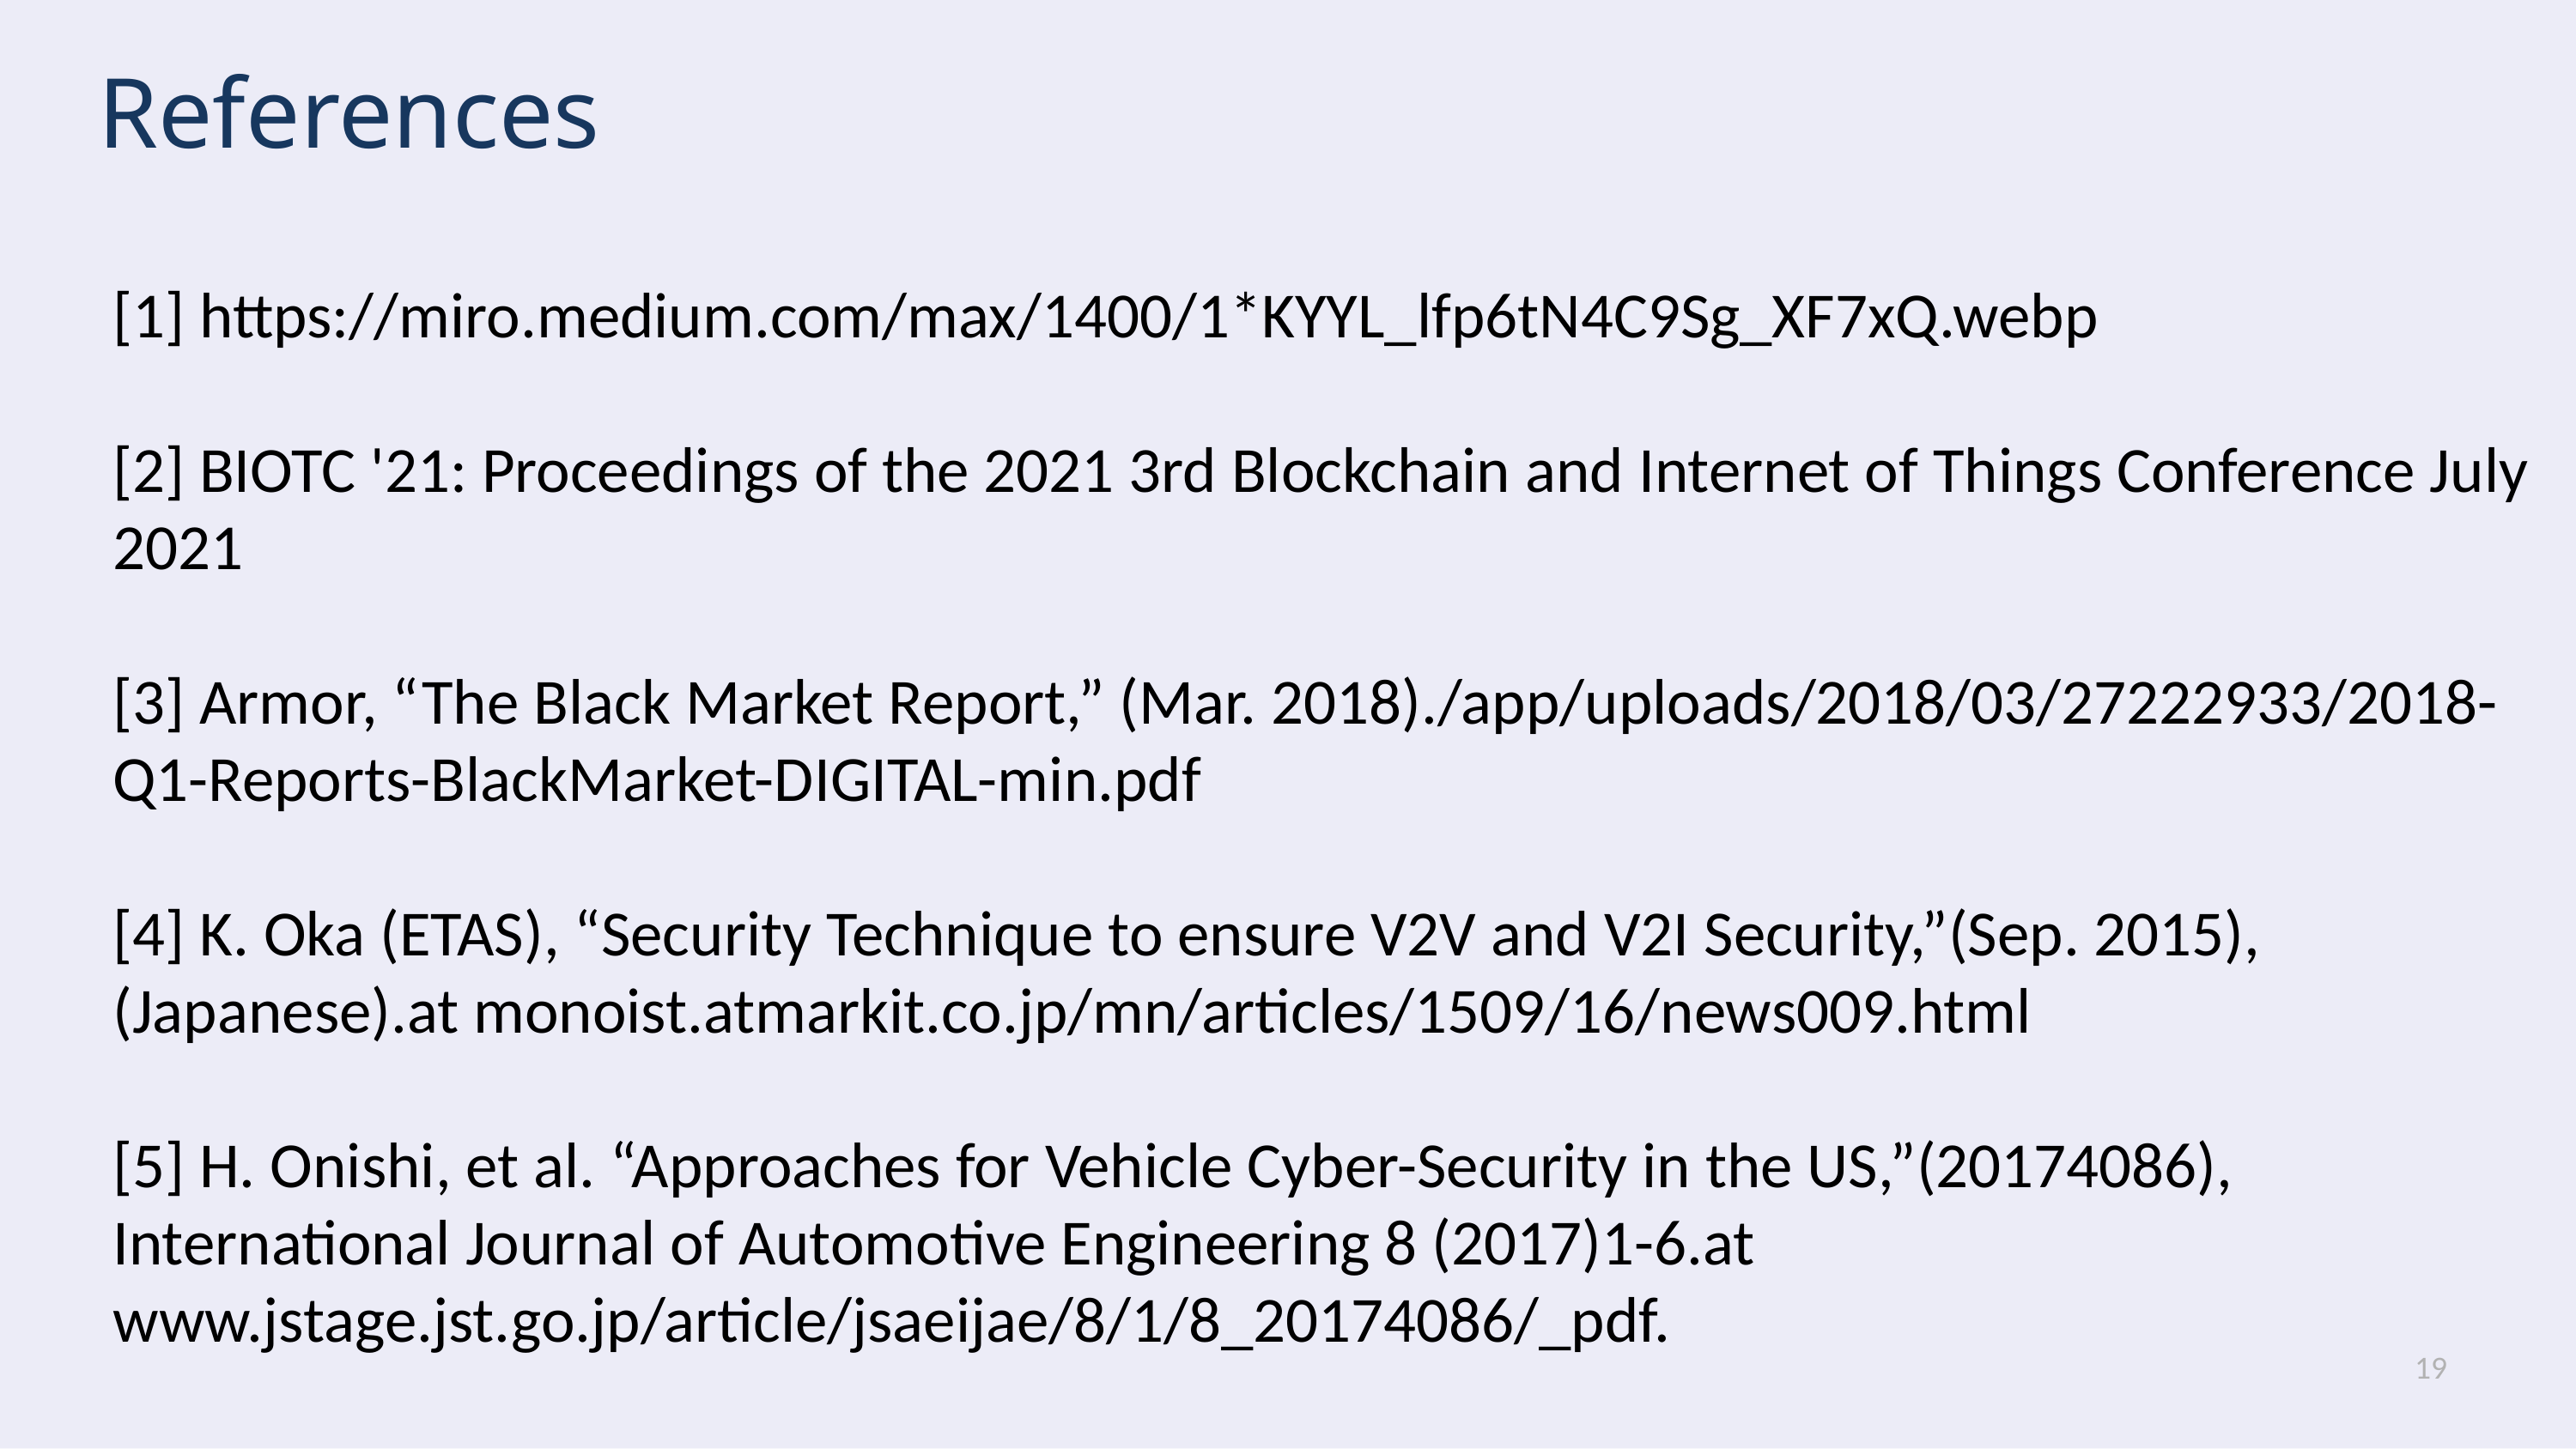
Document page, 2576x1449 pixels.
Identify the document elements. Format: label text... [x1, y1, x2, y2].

title References [96, 48, 2310, 162]
list [1] https://miro.medium.com/max/1400/1*KYYL_lfp6tN4C9Sg_XF7xQ.webp [2] BIOTC '21: Proceedings of the 2021 3rd Blockchain and Internet of Things Conference July 2021 [3] Armor, “The Black Market Report,” (Mar. 2018)./app/uploads/2018/03/27222933/2018-Q1-Reports-BlackMarket-DIGITAL-min.pdf [4] K. Oka (ETAS), “Security Technique to ensure V2V and V2I Security,”(Sep. 2015), (Japanese).at monoist.atmarkit.co.jp/mn/articles/1509/16/news009.html [5] H. Onishi, et al. “Approaches for Vehicle Cyber-Security in the US,”(20174086), International Journal of Automotive Engineering 8 (2017)1-6.at www.jstage.jst.go.jp/article/jsaeijae/8/1/8_20174086/_pdf. [112, 273, 2533, 1367]
slide_number 19 [1855, 1347, 2447, 1420]
